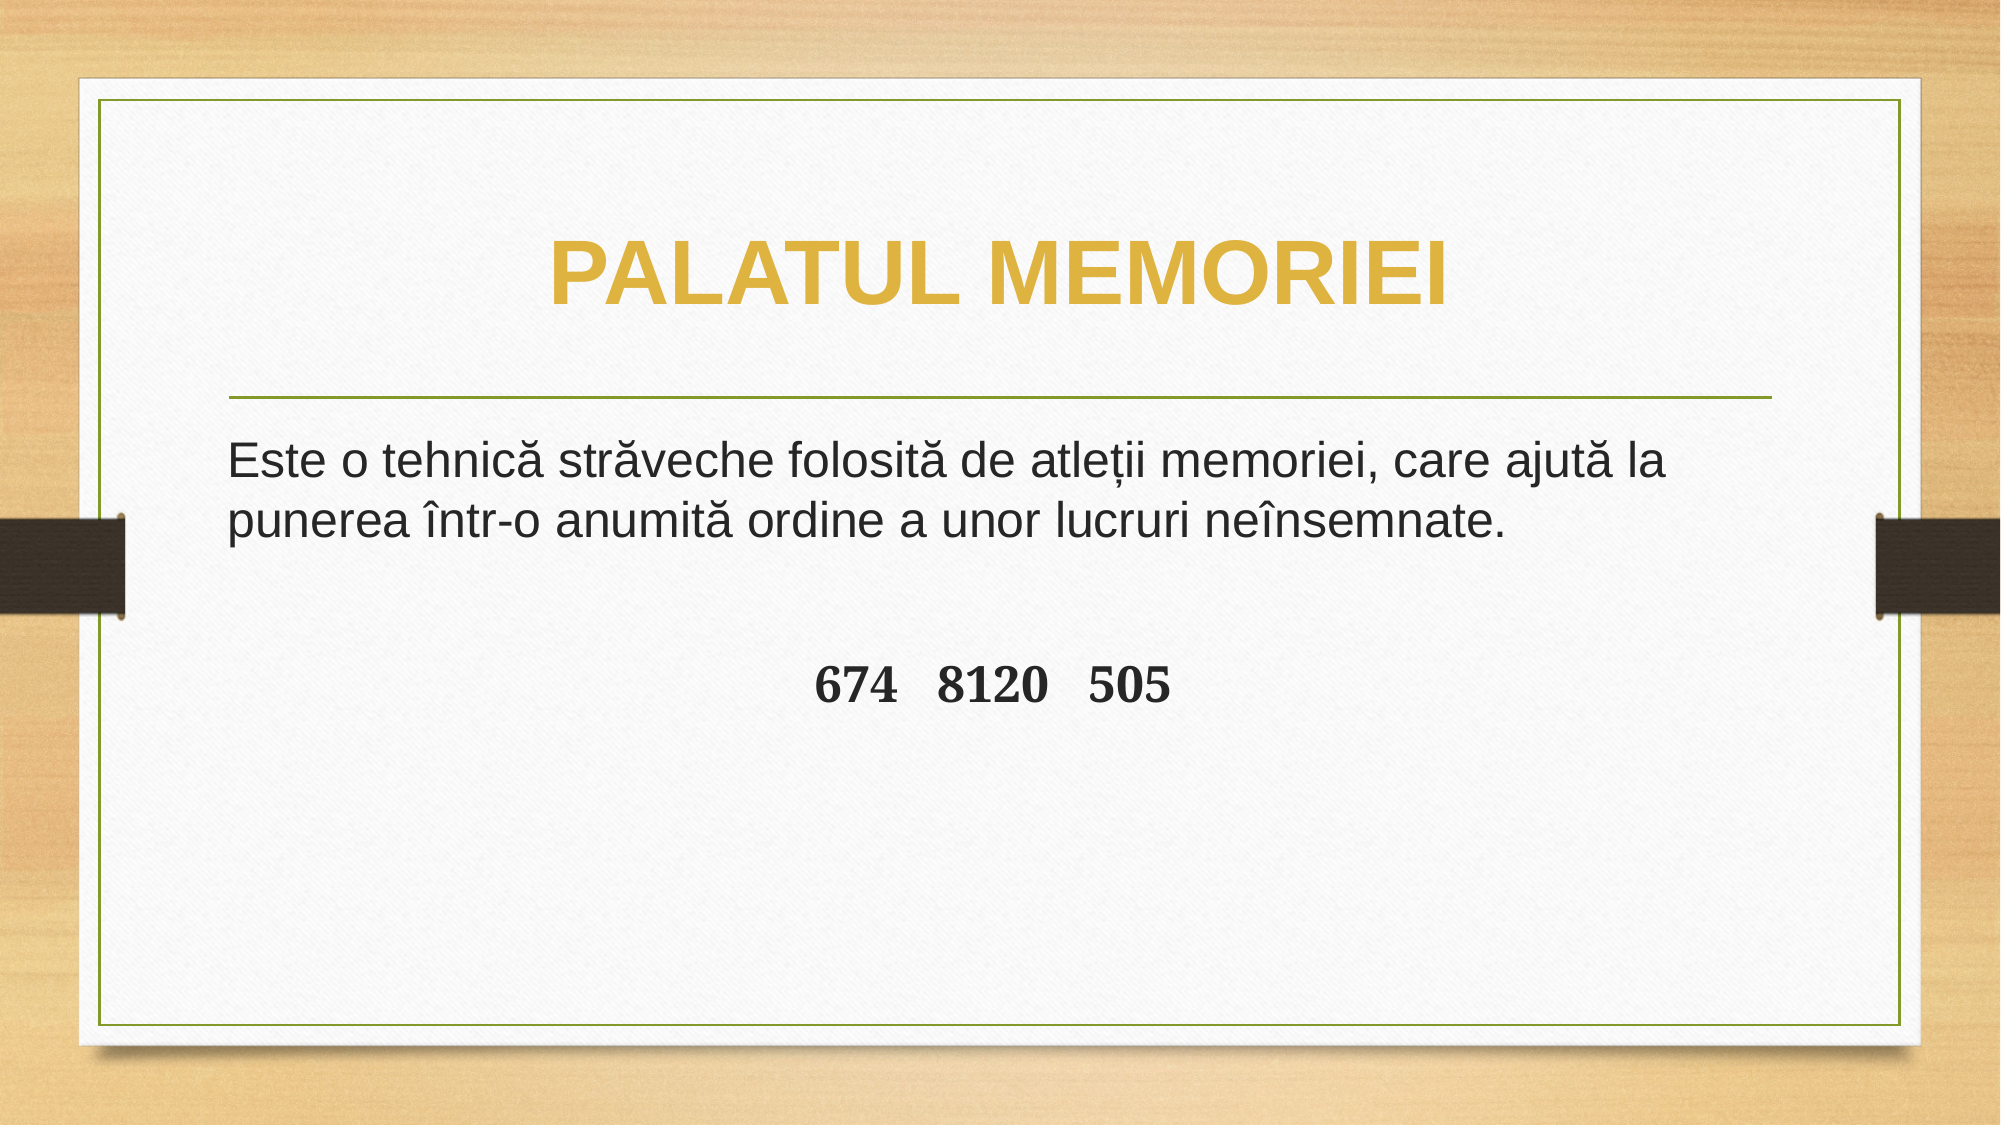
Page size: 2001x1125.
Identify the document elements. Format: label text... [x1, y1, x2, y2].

title PALATUL MEMORIEI [212, 161, 1788, 375]
picture [0, 0, 2001, 1125]
list Este o tehnică străveche folosită de atleții memoriei, care ajută la punerea într-o anumită ordine a unor lucruri neînsemnate. 674 8120 505 [212, 419, 1788, 964]
